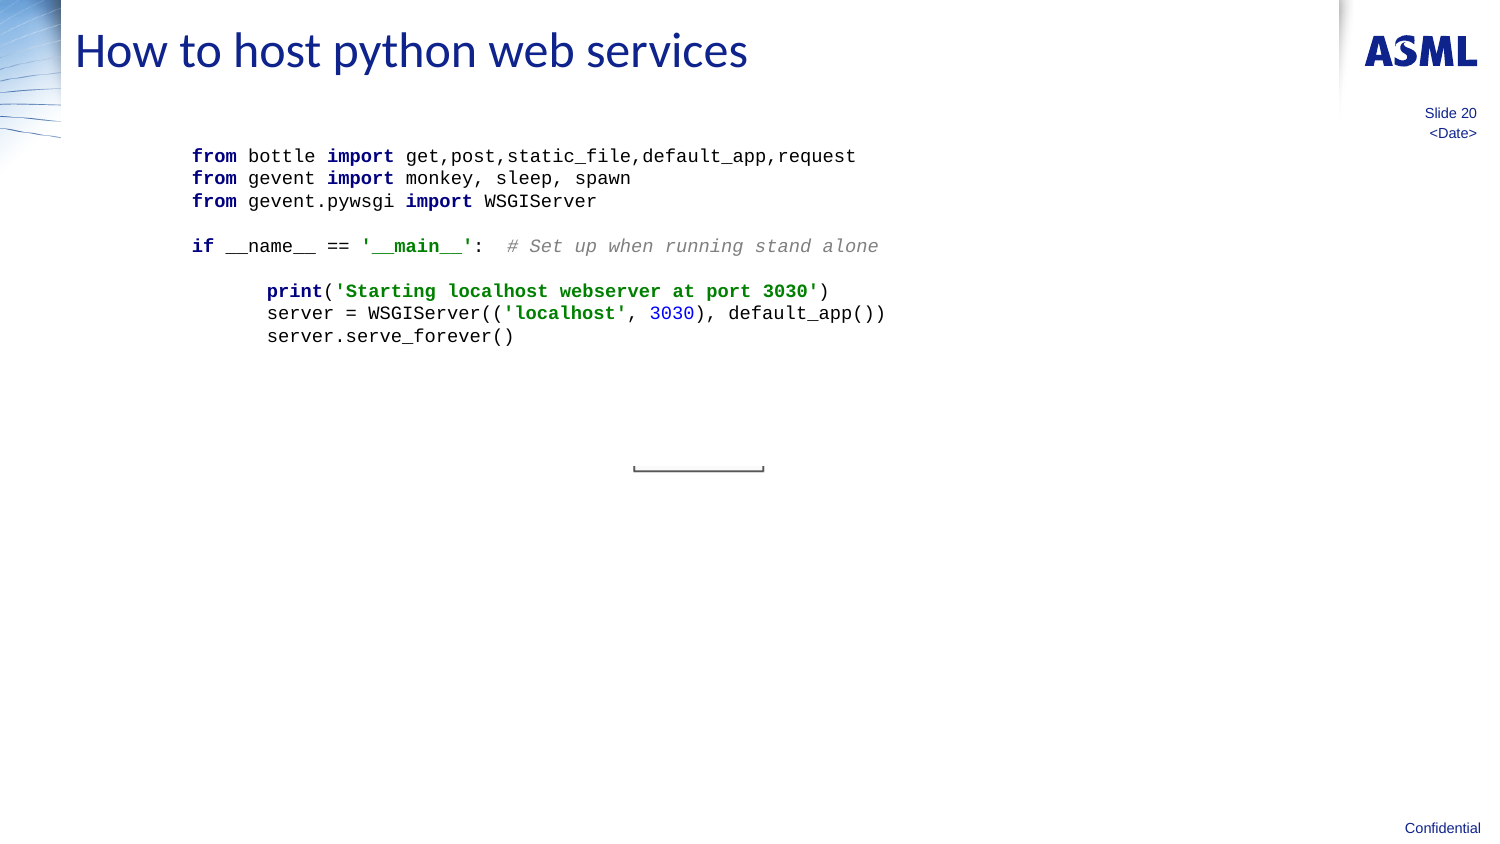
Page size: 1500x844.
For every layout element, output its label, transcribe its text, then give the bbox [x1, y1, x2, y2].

picture [0, 0, 1354, 844]
slide_number Slide 20 [1381, 105, 1477, 121]
slide_number <Date> [1381, 126, 1477, 142]
